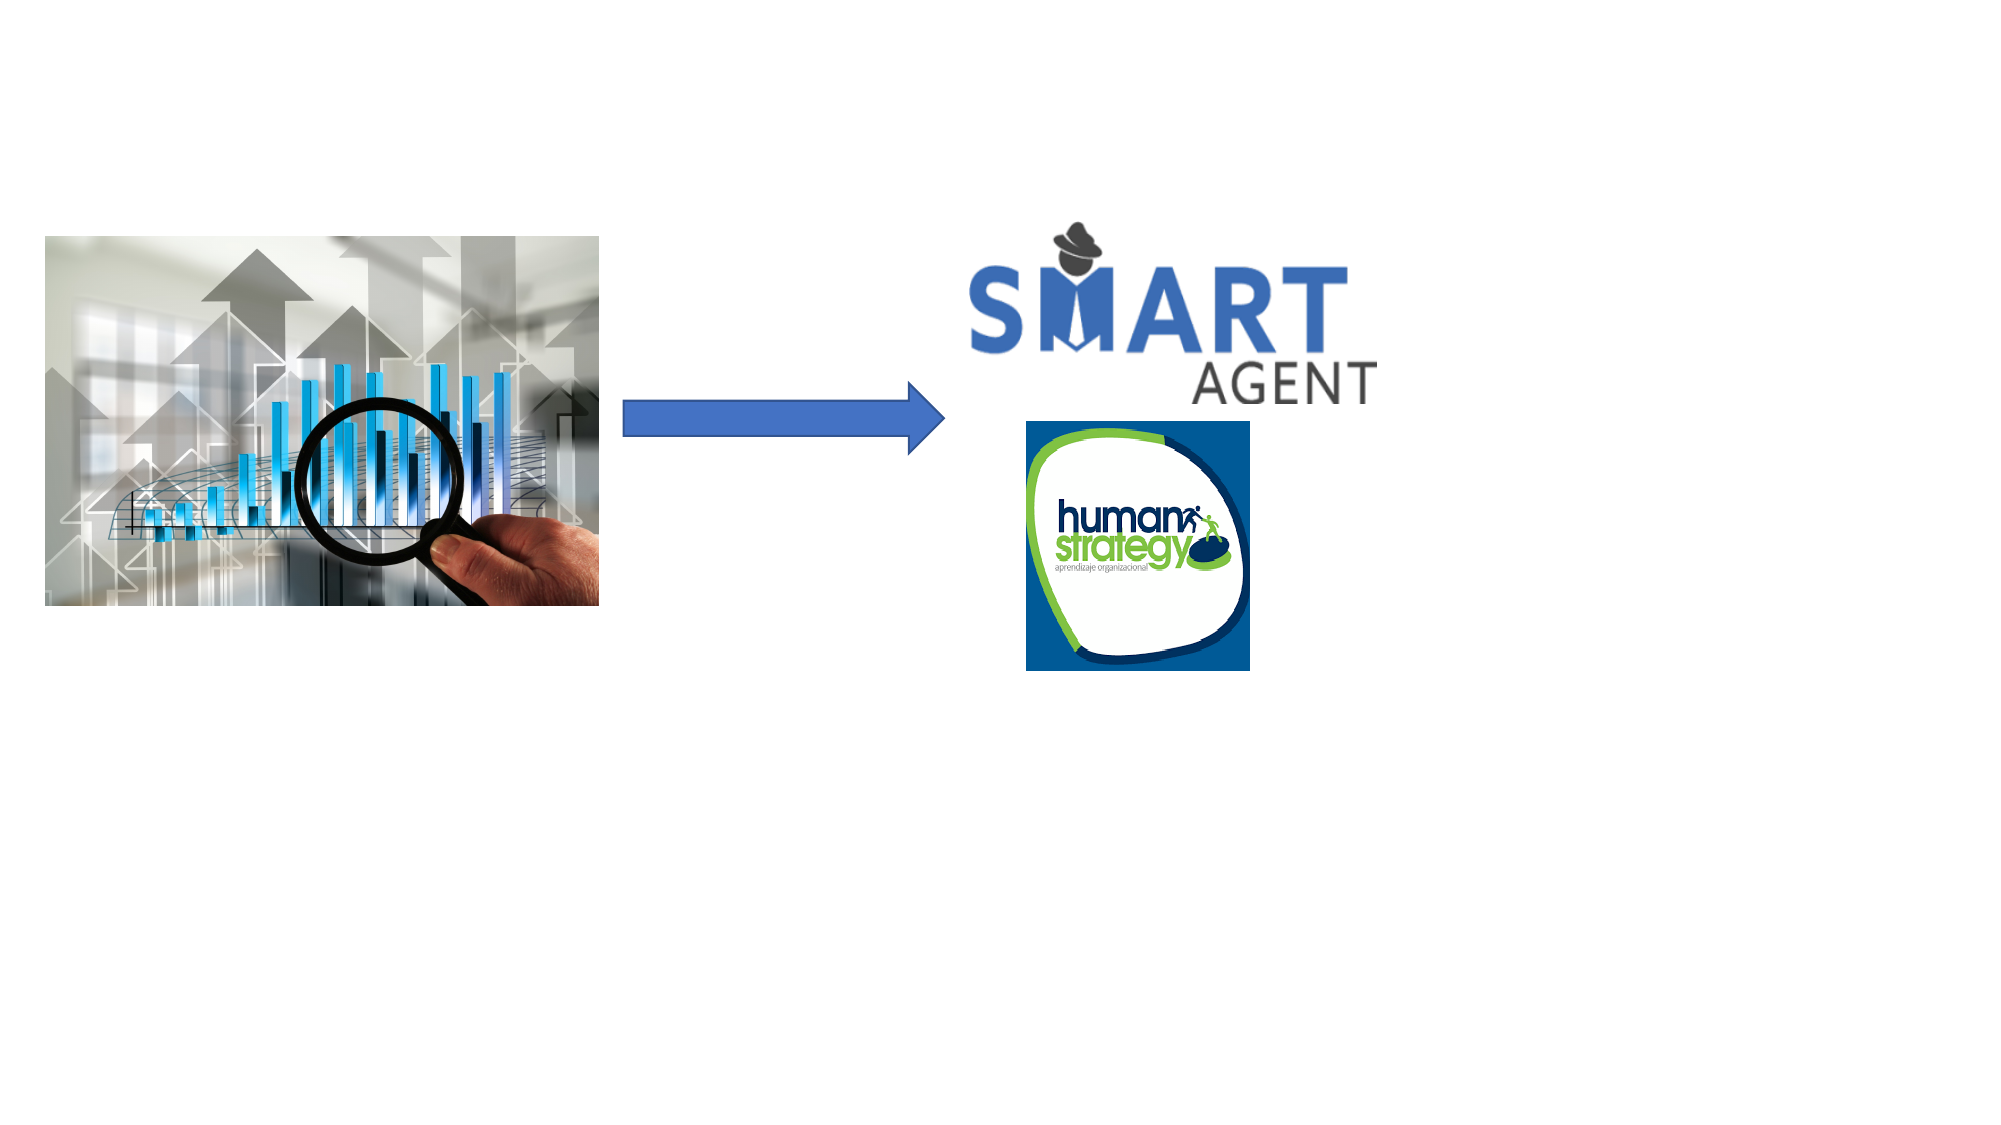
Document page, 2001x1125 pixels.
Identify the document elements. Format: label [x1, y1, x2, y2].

picture [969, 221, 1377, 404]
text_box [622, 380, 946, 456]
picture [44, 236, 599, 606]
picture [1026, 421, 1250, 671]
